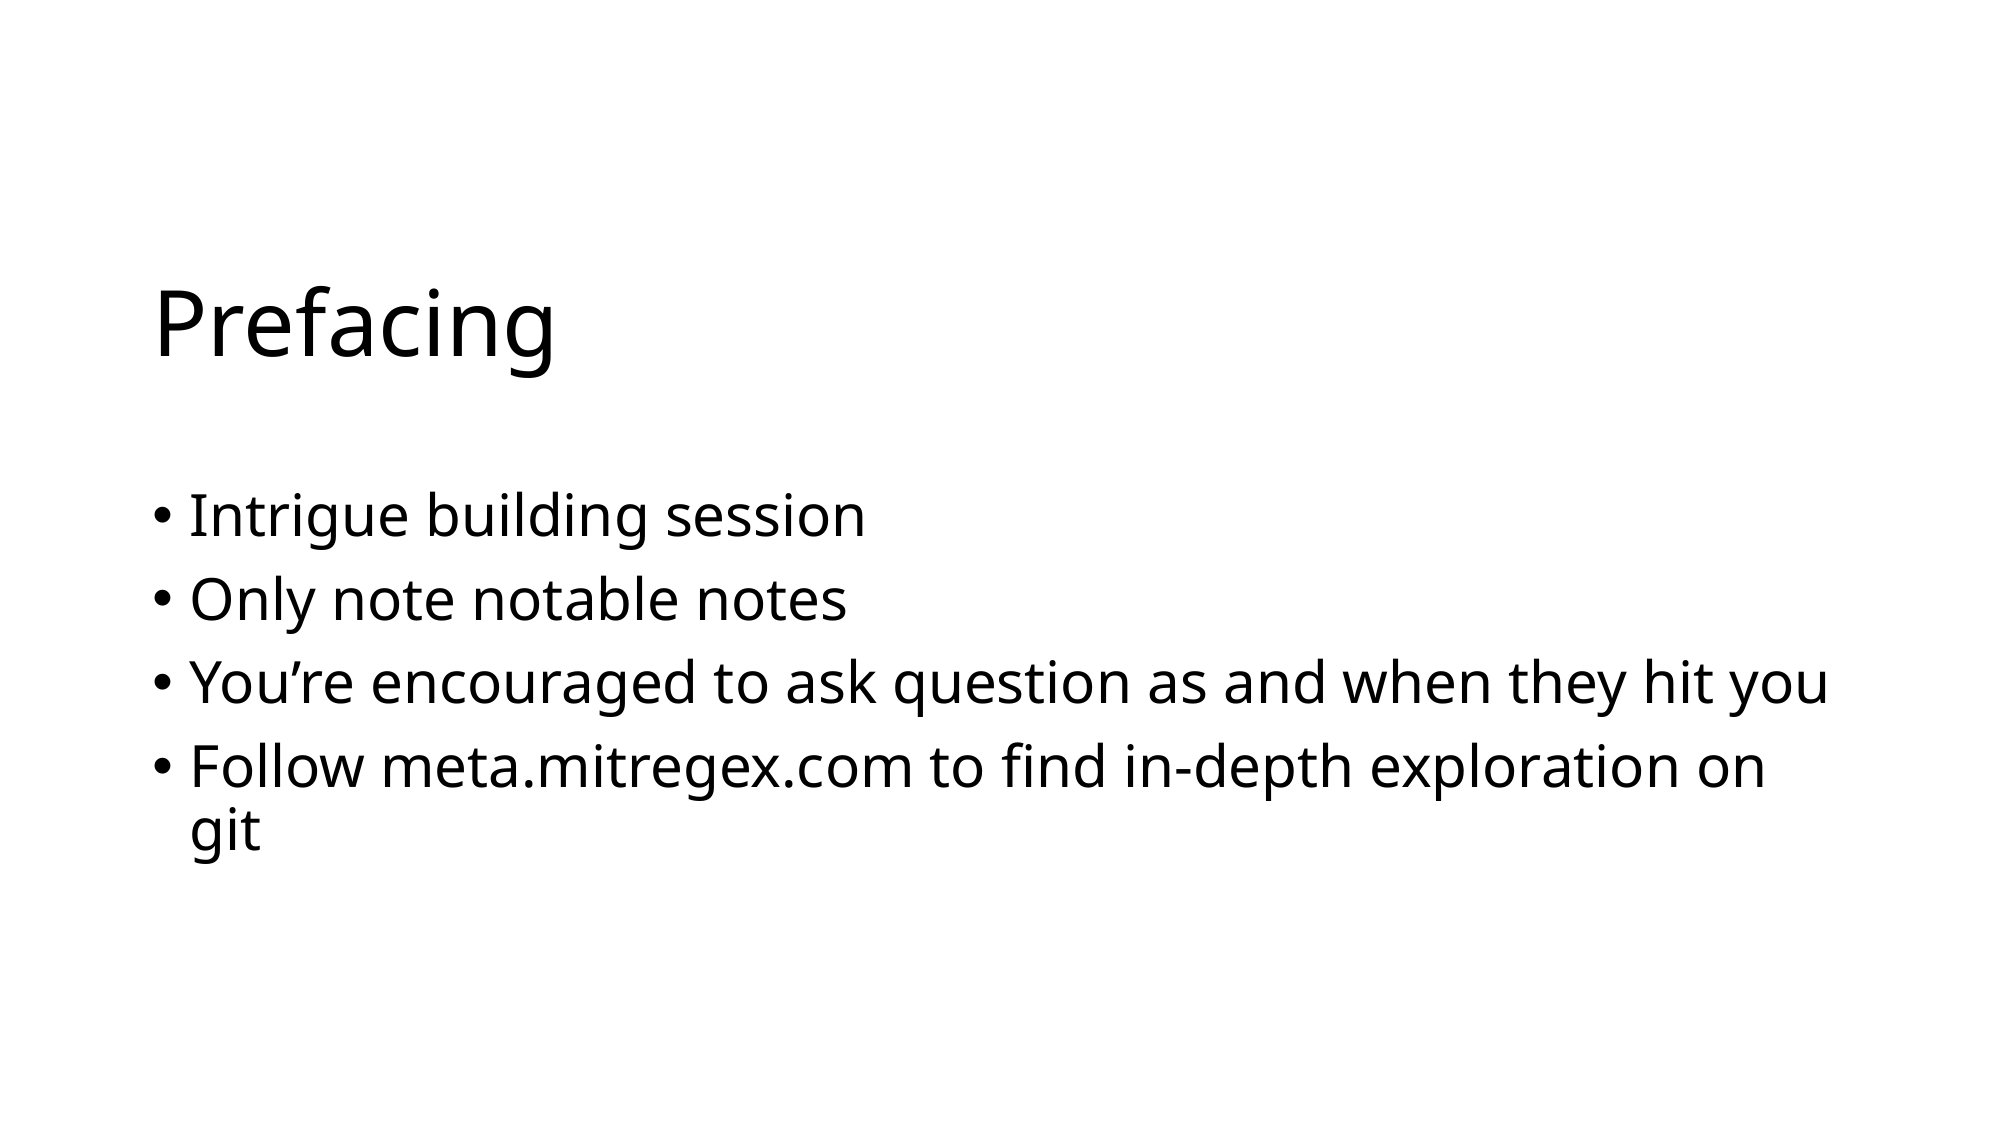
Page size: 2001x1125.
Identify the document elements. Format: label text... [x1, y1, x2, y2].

list Intrigue building session Only note notable notes You’re encouraged to ask question as and when they hit you Follow meta.mitregex.com to find in-depth exploration on git [137, 478, 1863, 825]
title Prefacing [137, 217, 1863, 436]
